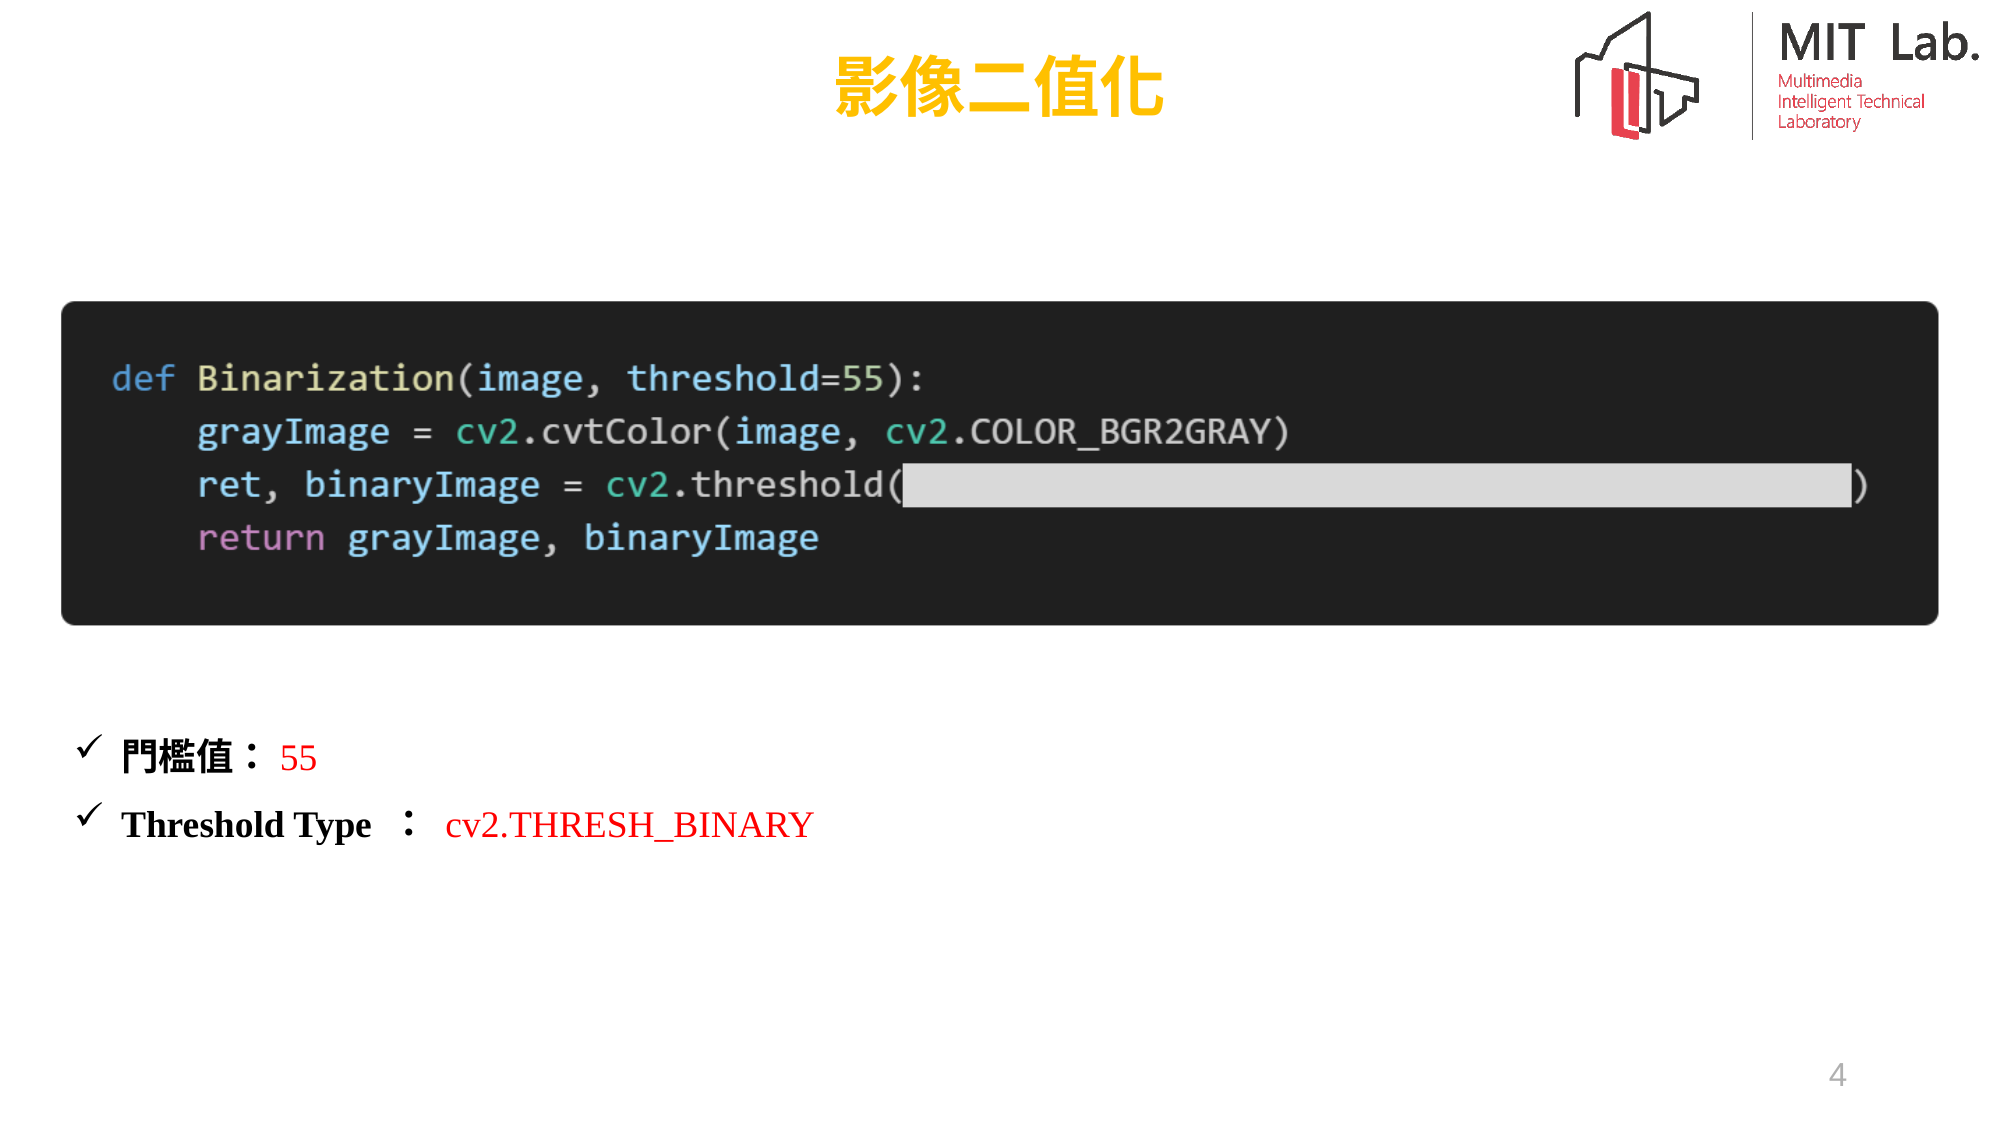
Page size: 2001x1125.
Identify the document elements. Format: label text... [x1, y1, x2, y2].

text_box 門檻值：55 Threshold Type ： cv2.THRESH_BINARY [59, 702, 1941, 853]
text_box 影像二值化 [499, 34, 1501, 135]
slide_number 4 [1412, 1042, 1863, 1103]
picture [59, 298, 1941, 629]
picture [1522, 0, 2001, 164]
